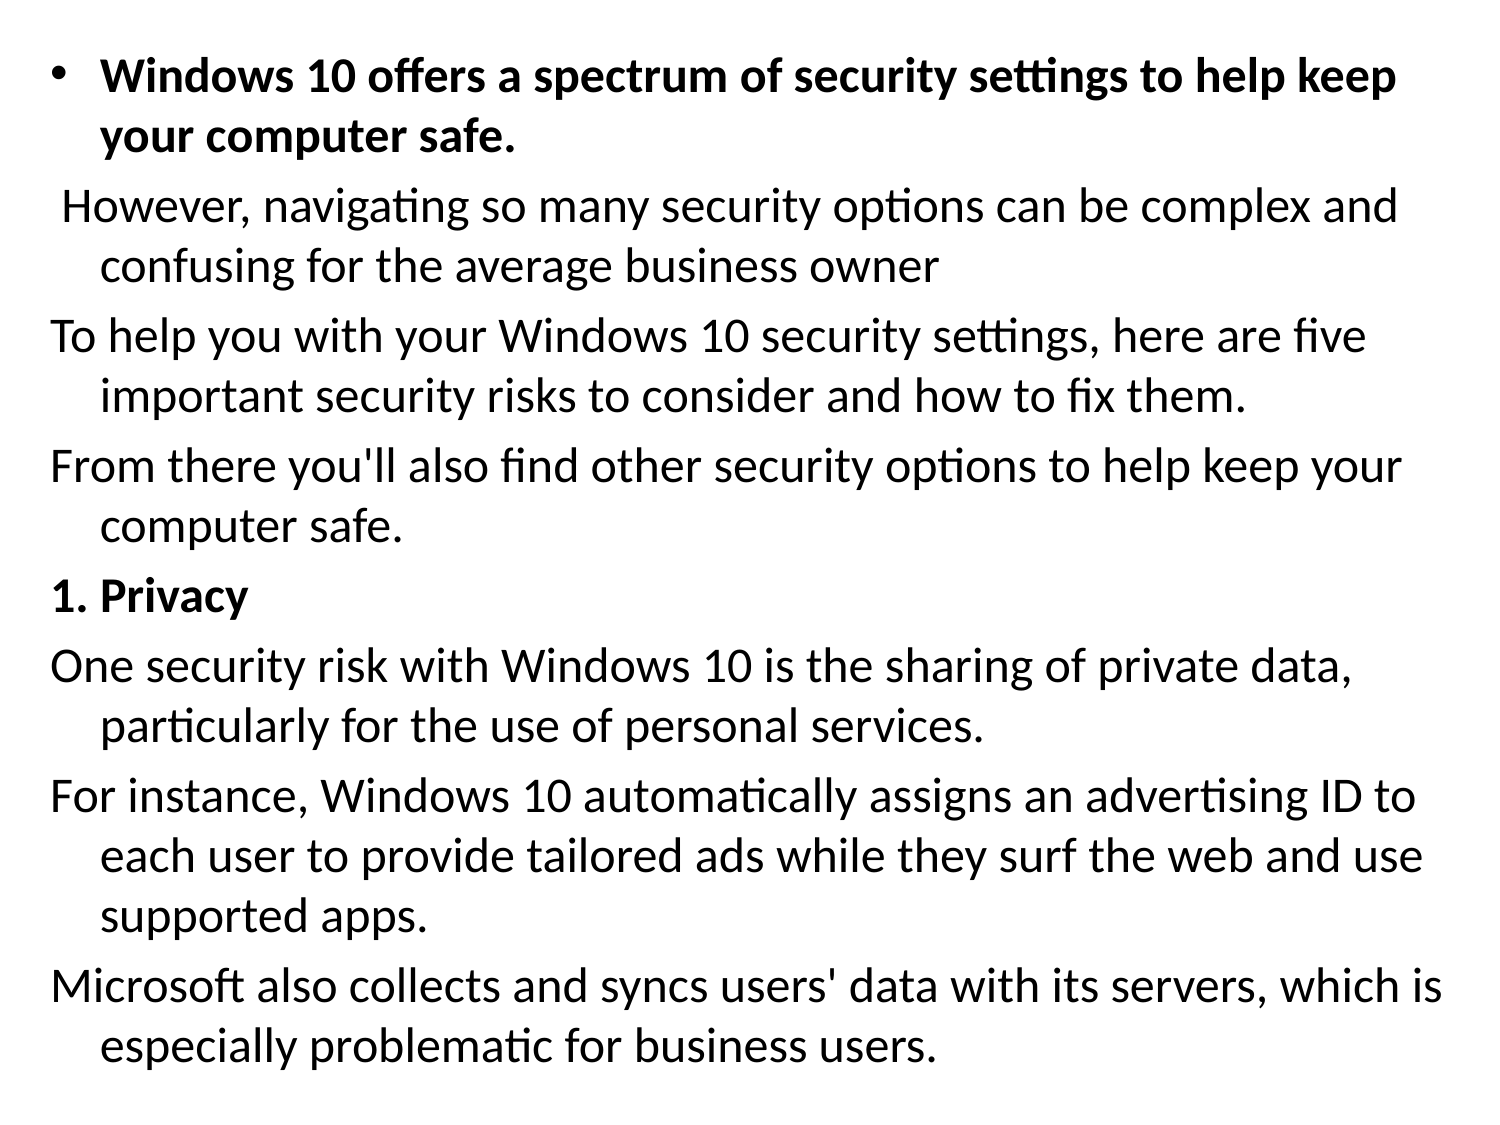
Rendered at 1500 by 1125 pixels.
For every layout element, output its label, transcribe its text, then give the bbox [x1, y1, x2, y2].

list Windows 10 offers a spectrum of security settings to help keep your computer safe. However, navigating so many security options can be complex and confusing for the average business owner To help you with your Windows 10 security settings, here are five important security risks to consider and how to fix them. From there you'll also find other security options to help keep your computer safe. 1. Privacy One security risk with Windows 10 is the sharing of private data, particularly for the use of personal services. For instance, Windows 10 automatically assigns an advertising ID to each user to provide tailored ads while they surf the web and use supported apps. Microsoft also collects and syncs users' data with its servers, which is especially problematic for business users. [35, 35, 1465, 1090]
